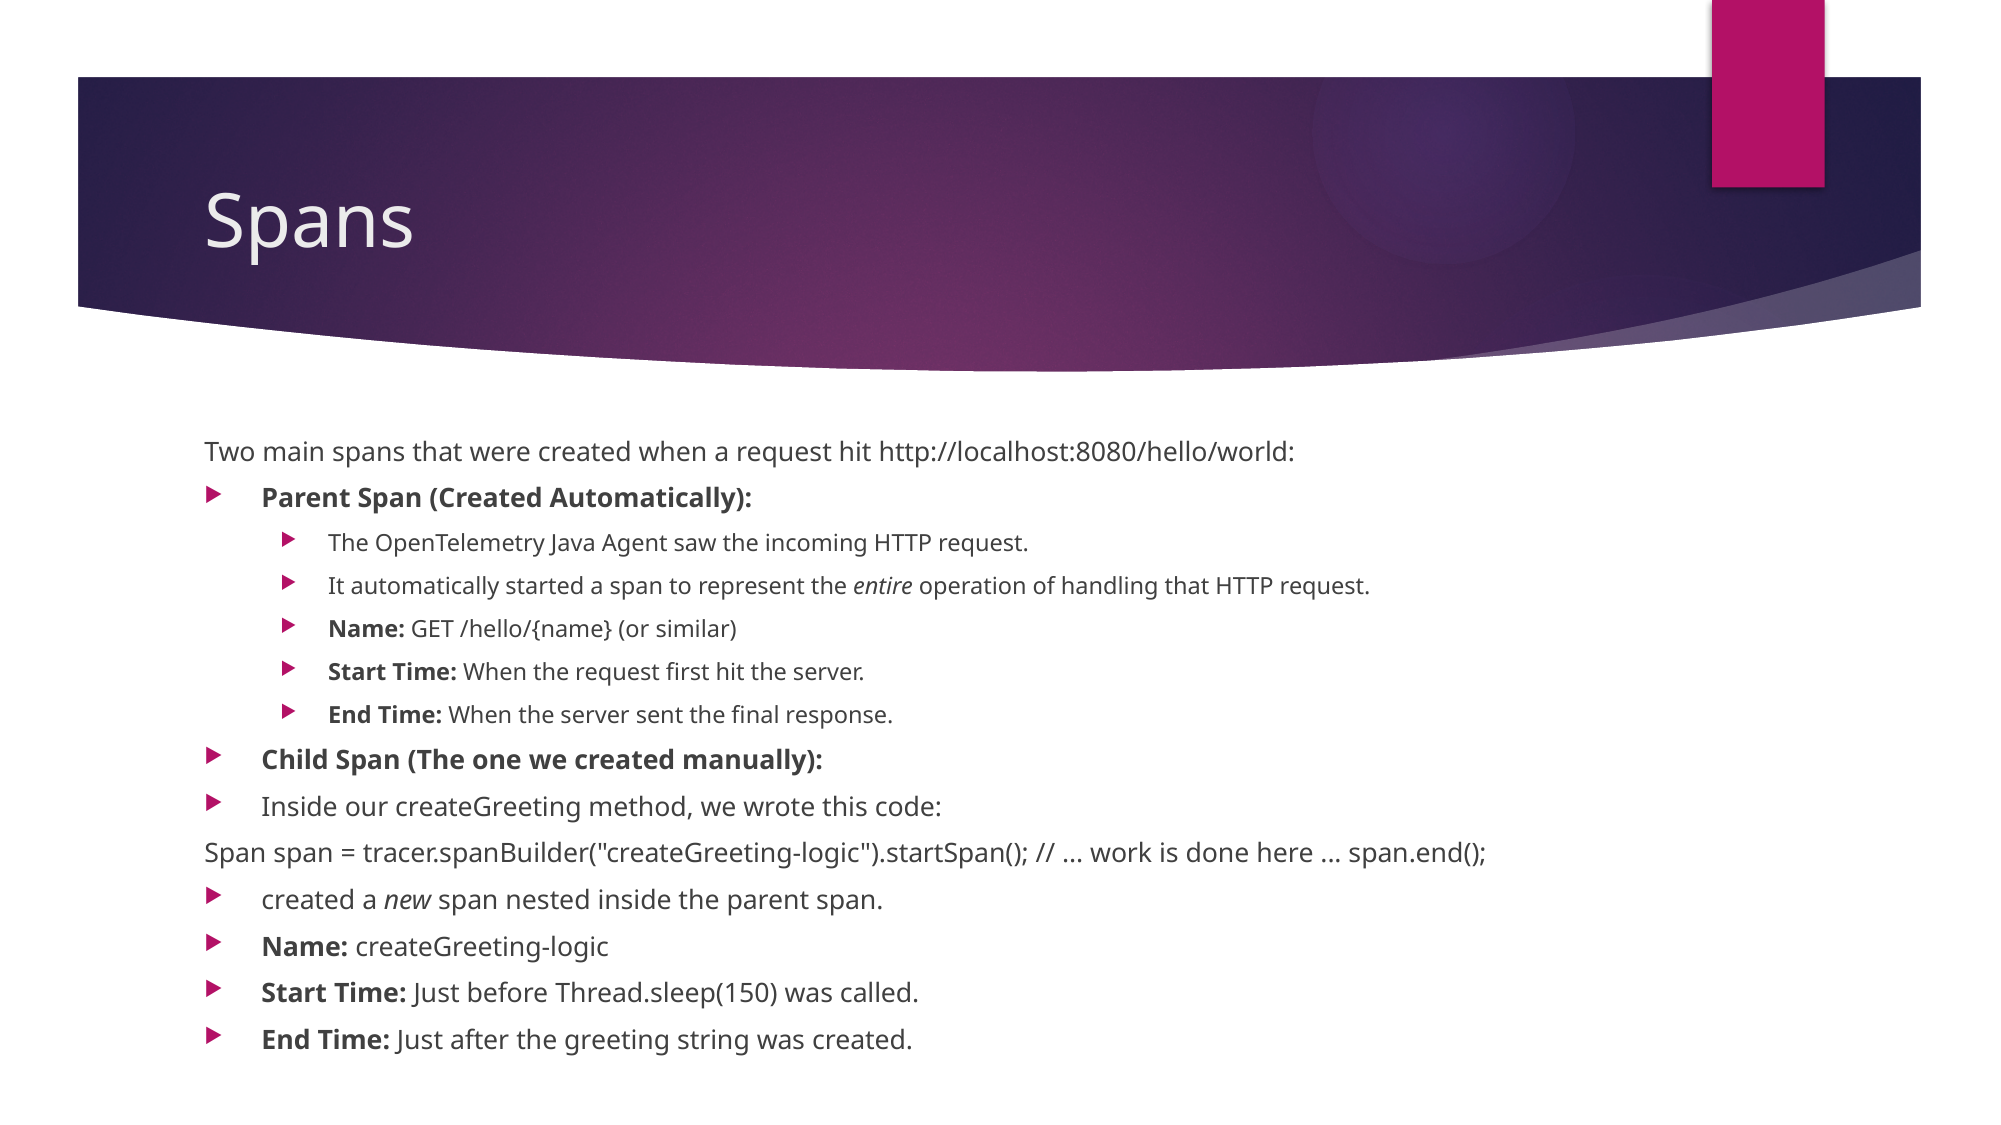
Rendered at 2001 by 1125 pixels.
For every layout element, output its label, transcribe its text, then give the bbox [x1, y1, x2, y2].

title Spans [189, 159, 1627, 276]
list Two main spans that were created when a request hit http://localhost:8080/hello/world: Parent Span (Created Automatically): The OpenTelemetry Java Agent saw the incoming HTTP request. It automatically started a span to represent the entire operation of handling that HTTP request. Name: GET /hello/{name} (or similar) Start Time: When the request first hit the server. End Time: When the server sent the final response. Child Span (The one we created manually): Inside our createGreeting method, we wrote this code: Span span = tracer.spanBuilder("createGreeting-logic").startSpan(); // ... work is done here ... span.end(); created a new span nested inside the parent span. Name: createGreeting-logic Start Time: Just before Thread.sleep(150) was called. End Time: Just after the greeting string was created. [189, 427, 1884, 1063]
